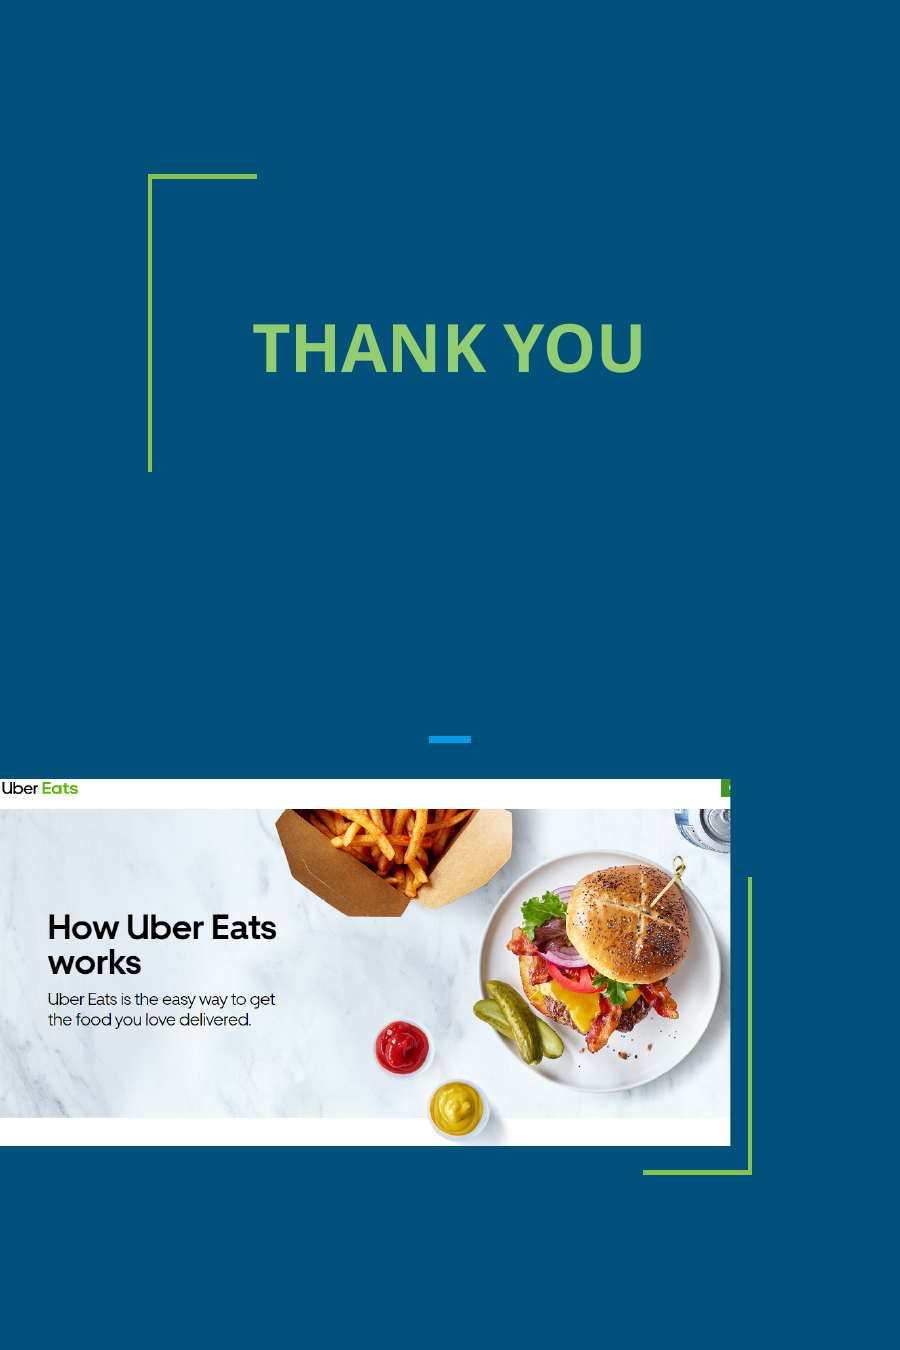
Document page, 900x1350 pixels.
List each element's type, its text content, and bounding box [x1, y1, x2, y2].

picture [0, 780, 730, 1145]
title THANK YOU [193, 264, 707, 394]
